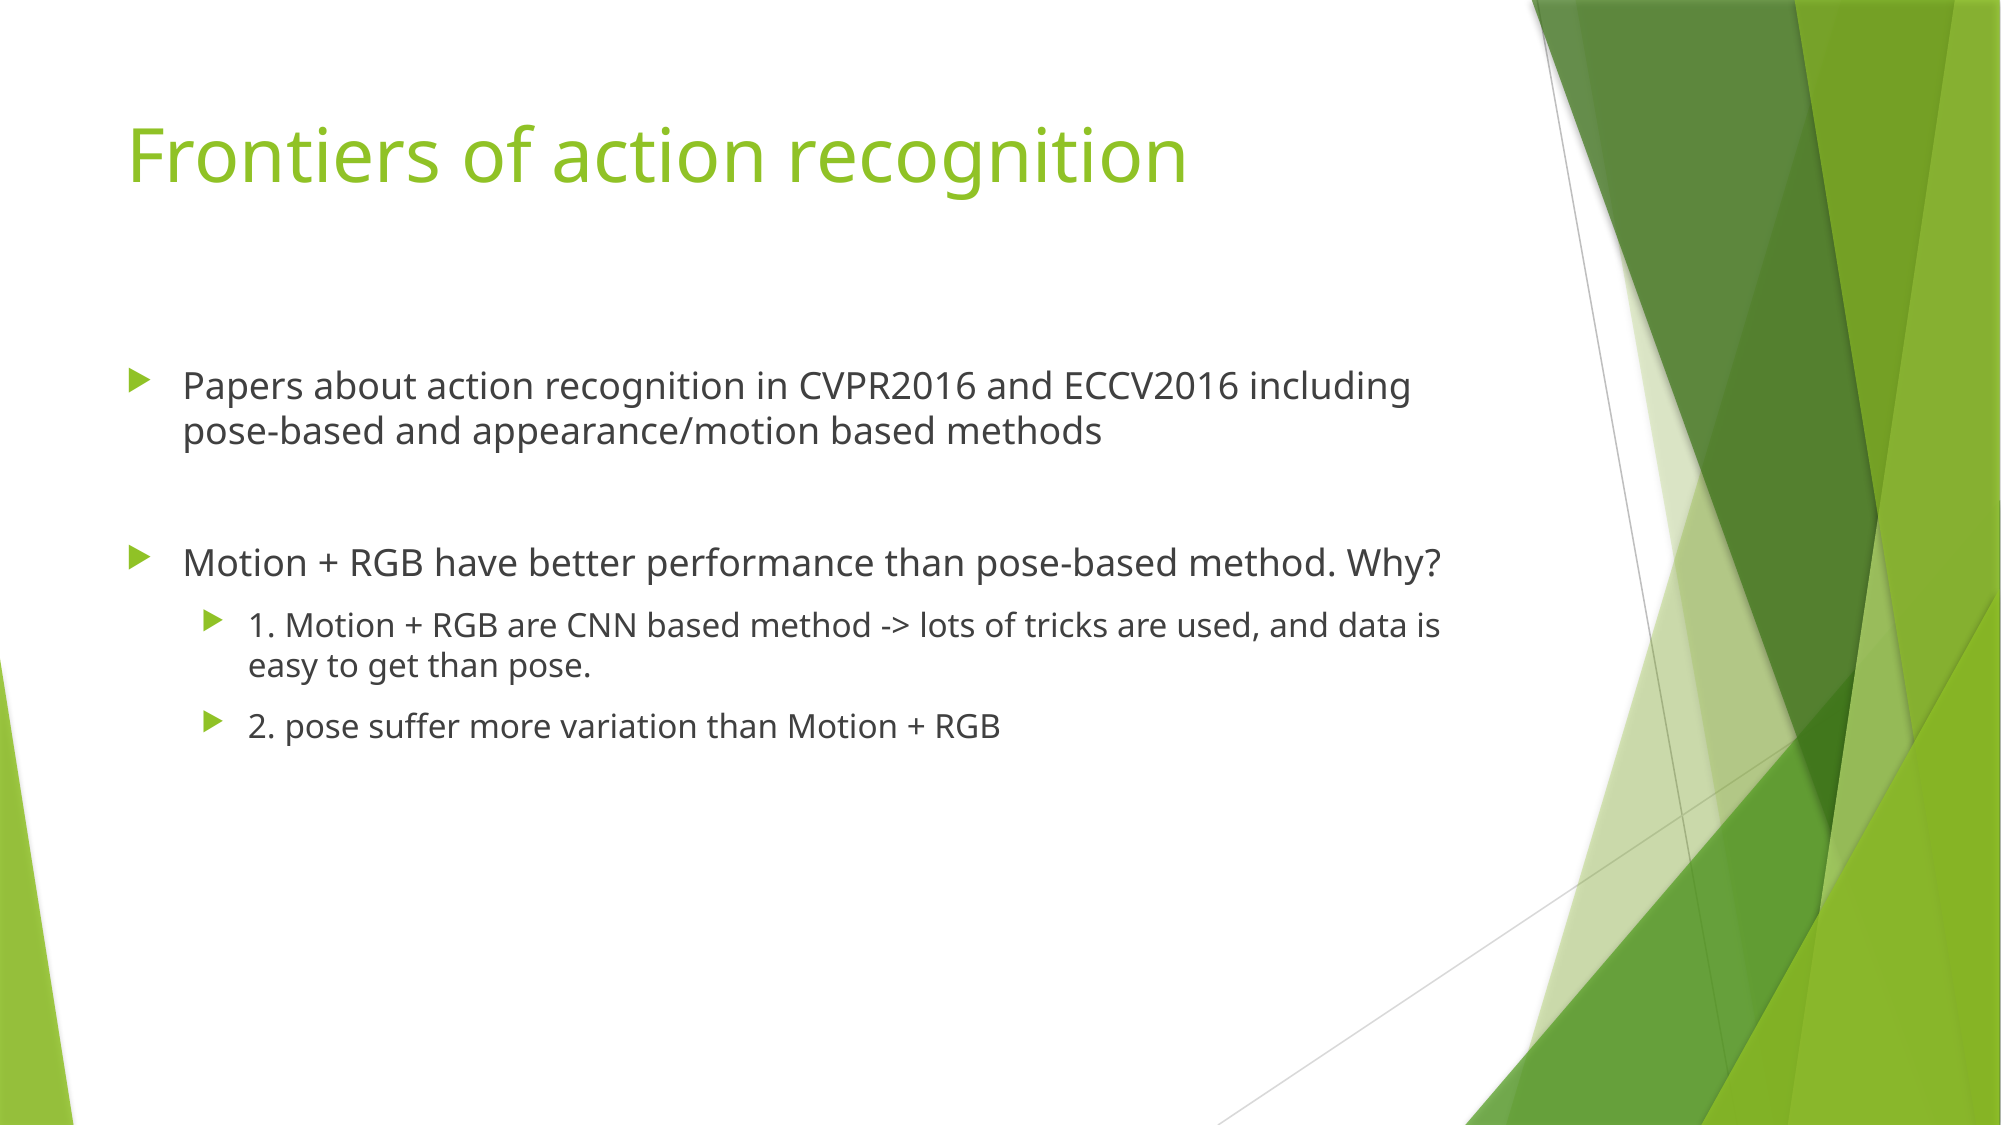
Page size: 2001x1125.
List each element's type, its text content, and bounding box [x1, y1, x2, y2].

title Frontiers of action recognition [111, 99, 1522, 317]
list Papers about action recognition in CVPR2016 and ECCV2016 including pose-based and appearance/motion based methods Motion + RGB have better performance than pose-based method. Why? 1. Motion + RGB are CNN based method -> lots of tricks are used, and data is easy to get than pose. 2. pose suffer more variation than Motion + RGB [111, 354, 1522, 992]
